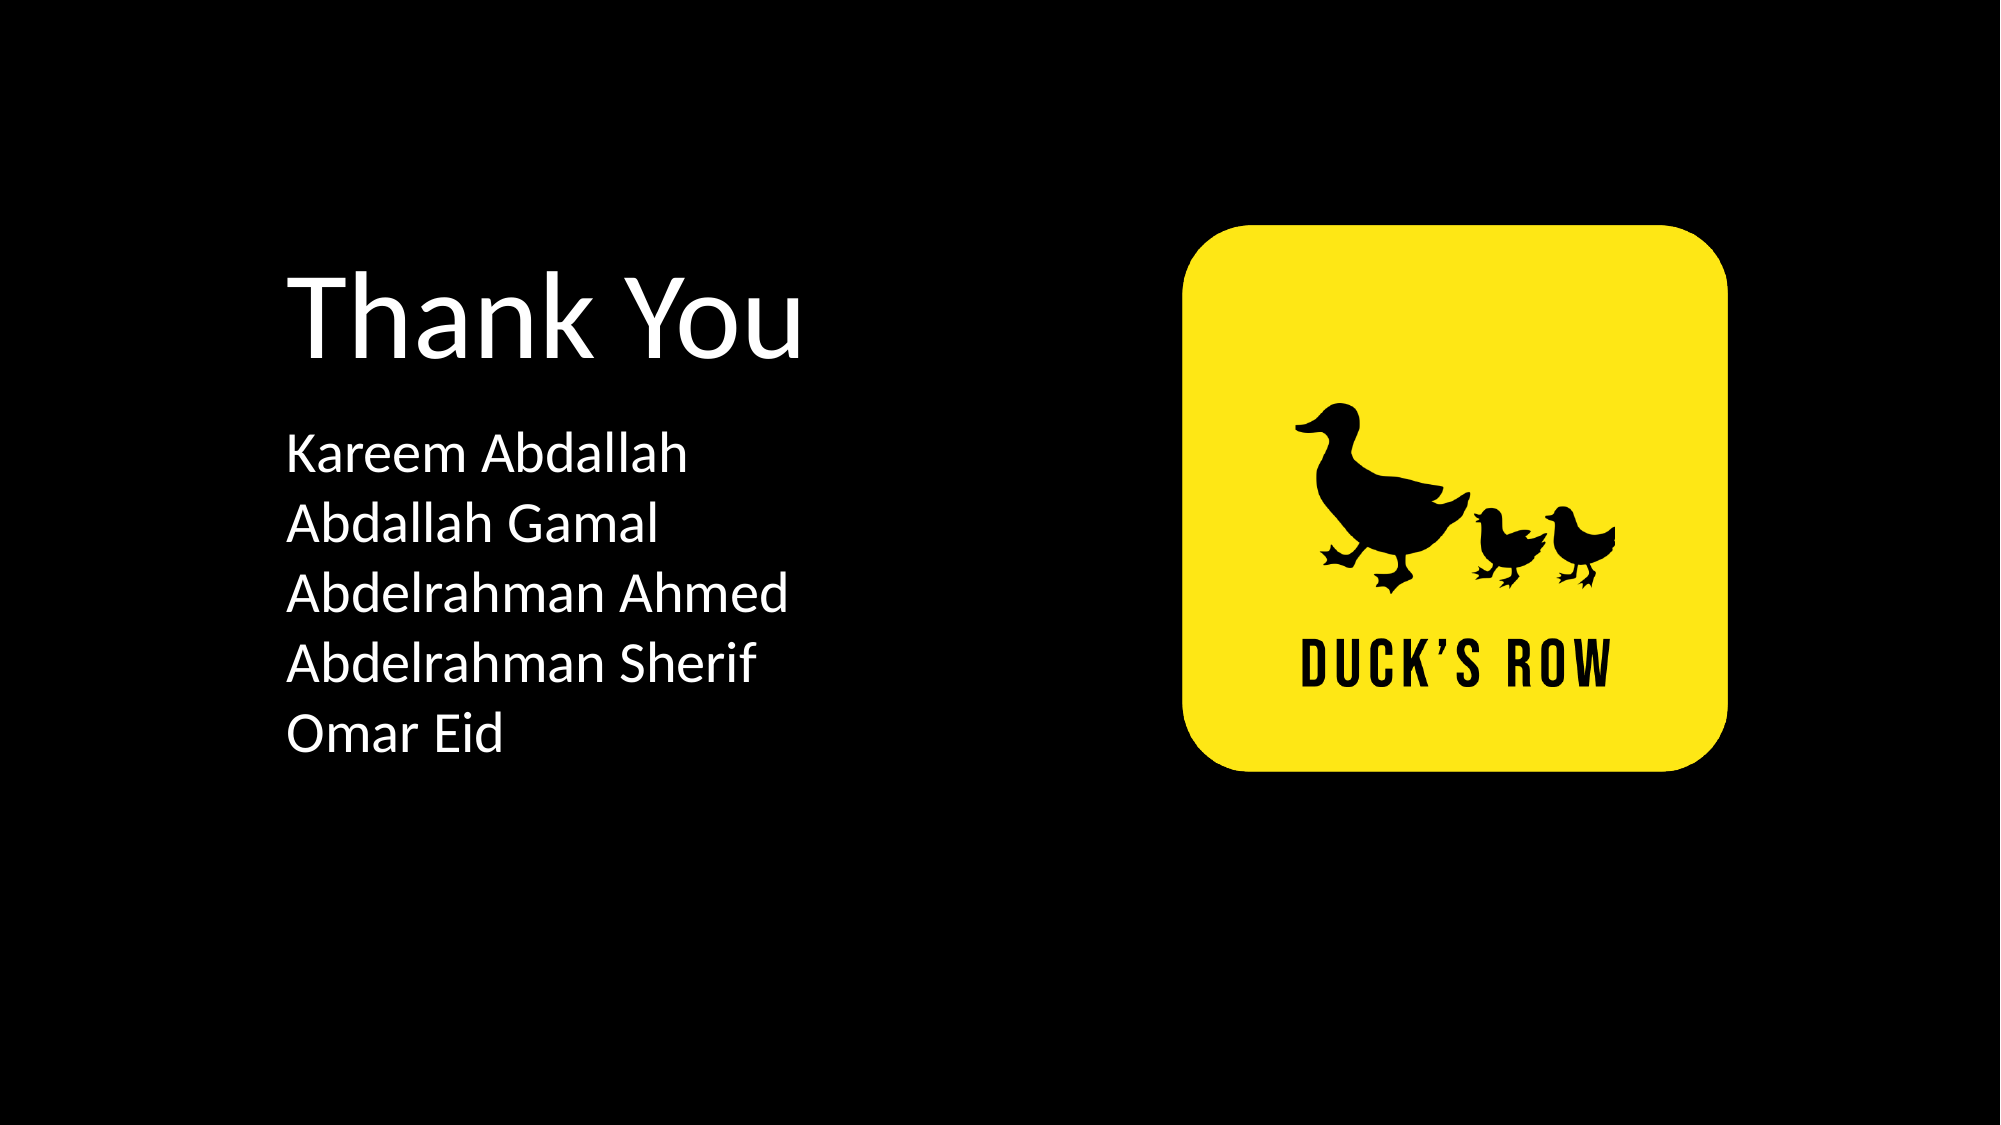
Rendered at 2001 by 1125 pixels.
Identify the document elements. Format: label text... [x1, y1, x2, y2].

text_box Kareem Abdallah Abdallah Gamal Abdelrahman Ahmed Abdelrahman Sherif Omar Eid [272, 406, 900, 772]
picture [1182, 225, 1728, 772]
text_box Thank You [272, 225, 832, 391]
